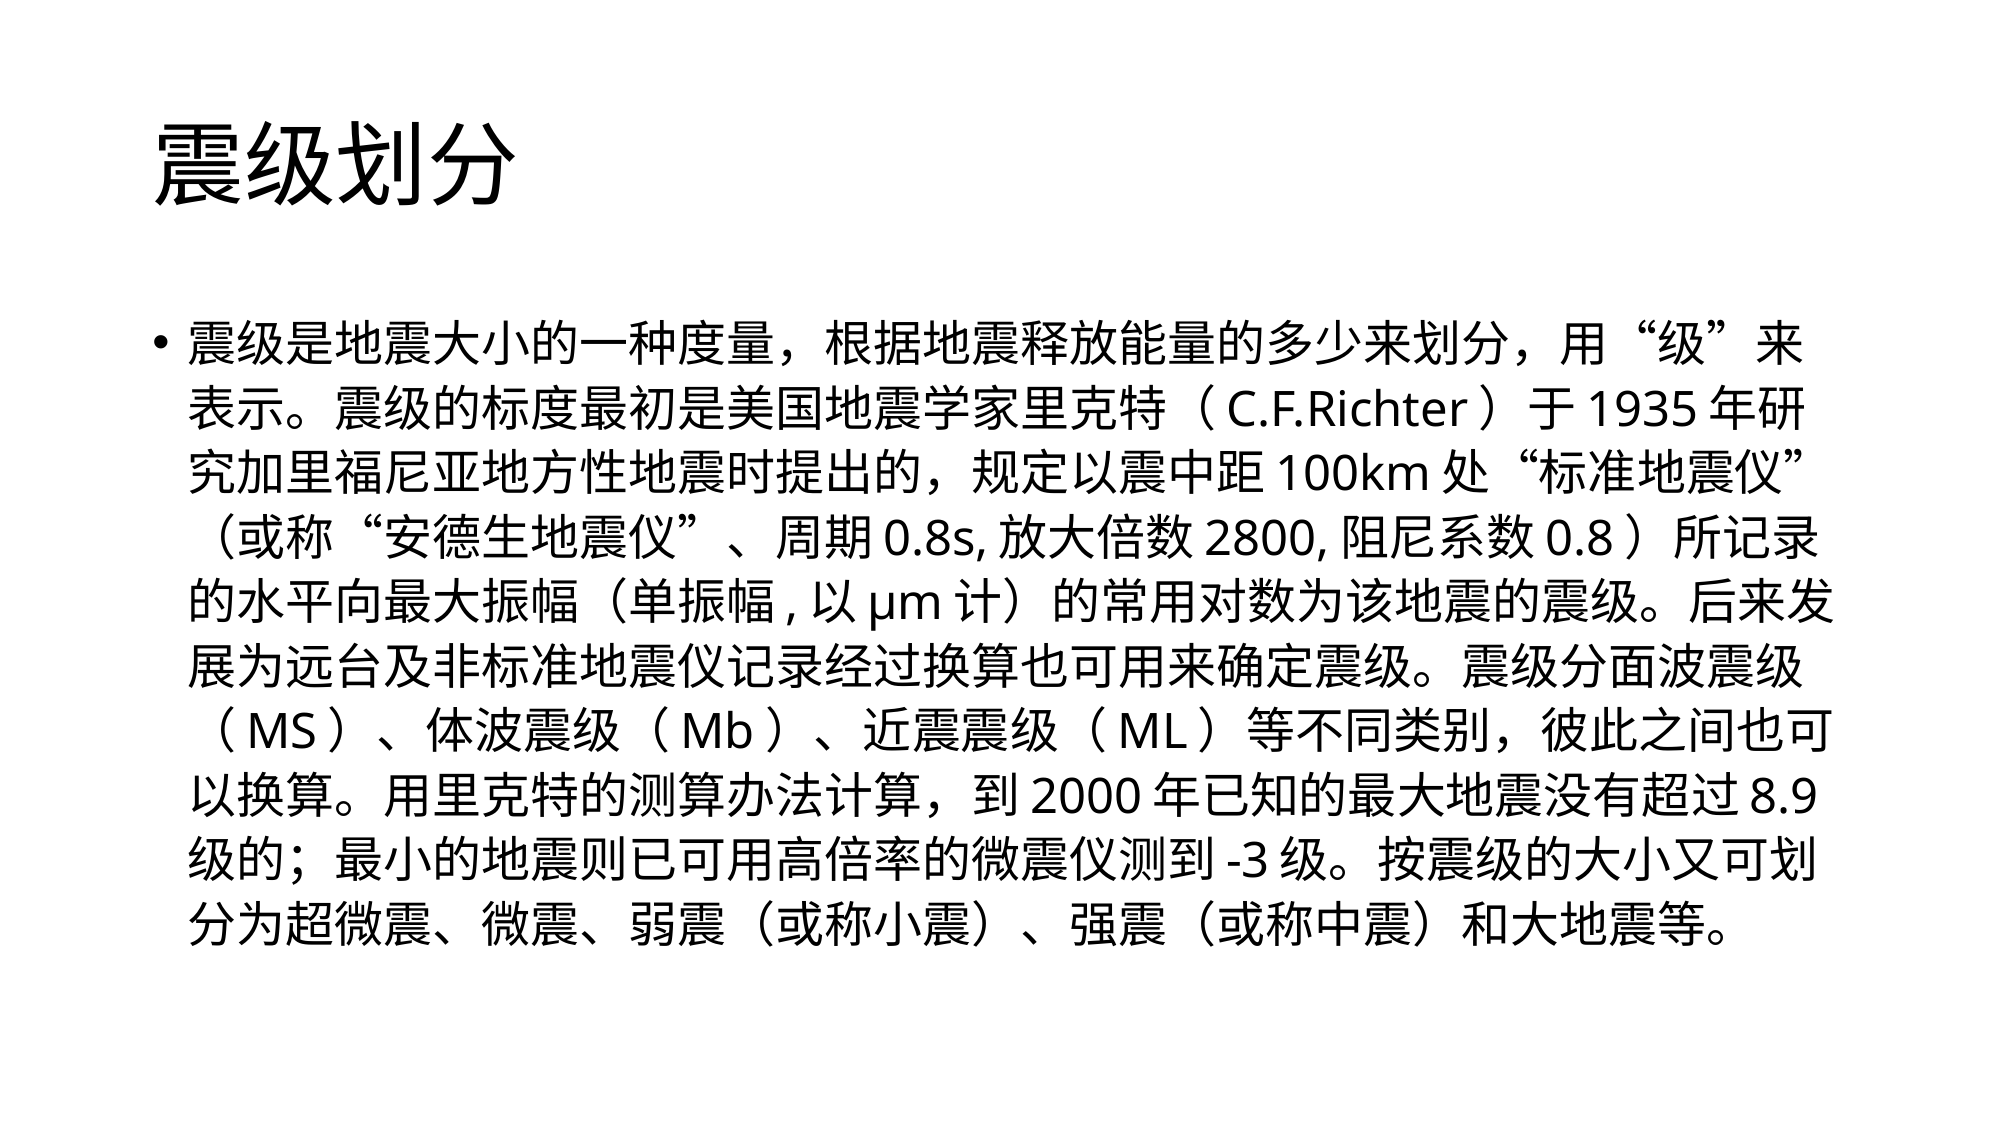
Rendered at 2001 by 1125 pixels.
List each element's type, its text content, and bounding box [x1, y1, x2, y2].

list 震级是地震大小的一种度量，根据地震释放能量的多少来划分，用“级”来表示。震级的标度最初是美国地震学家里克特（C.F.Richter）于1935年研究加里福尼亚地方性地震时提出的，规定以震中距100km处“标准地震仪”（或称“安德生地震仪”、周期0.8s,放大倍数2800,阻尼系数0.8）所记录的水平向最大振幅（单振幅,以μm计）的常用对数为该地震的震级。后来发展为远台及非标准地震仪记录经过换算也可用来确定震级。震级分面波震级（MS）、体波震级（Mb）、近震震级（ML）等不同类别，彼此之间也可以换算。用里克特的测算办法计算，到2000年已知的最大地震没有超过8.9级的；最小的地震则已可用高倍率的微震仪测到-3级。按震级的大小又可划分为超微震、微震、弱震（或称小震）、强震（或称中震）和大地震等。 [137, 299, 1863, 1014]
title 震级划分 [137, 59, 1863, 278]
